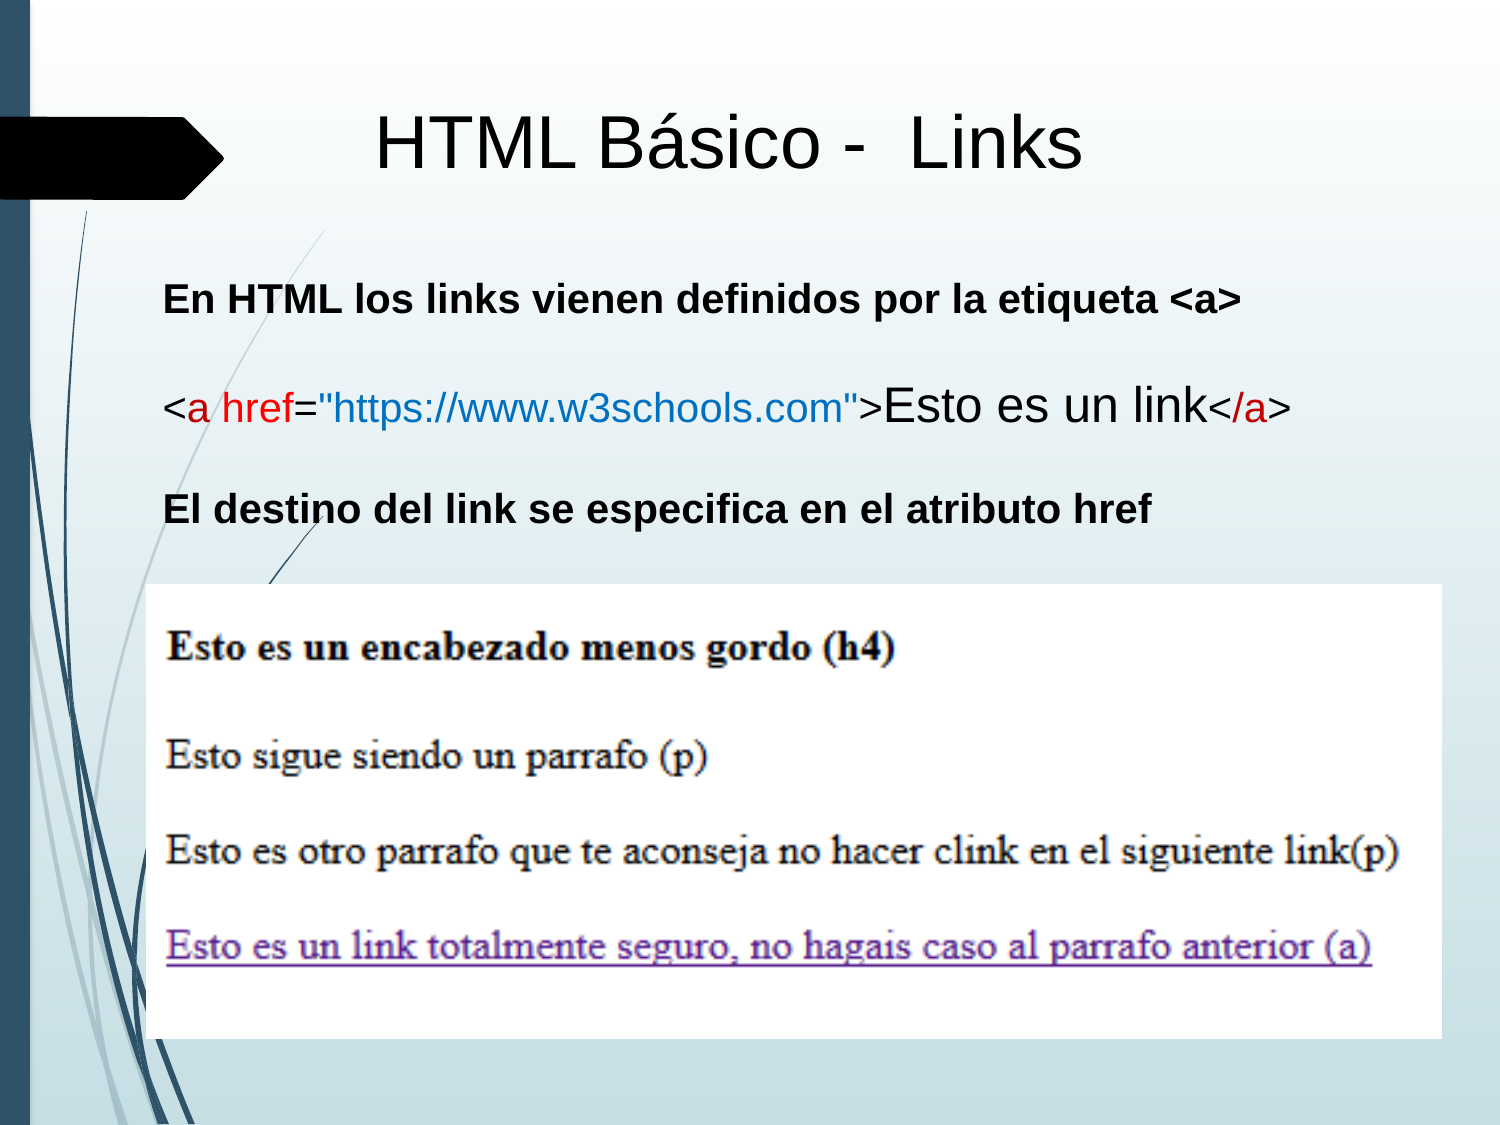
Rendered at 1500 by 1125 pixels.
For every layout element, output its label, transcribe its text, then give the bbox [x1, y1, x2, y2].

text_box [124, 264, 1380, 1084]
text_box En HTML los links vienen definidos por la etiqueta <a> <a href="https://www.w3schools.com">Esto es un link</a> El destino del link se especifica en el atributo href [147, 264, 1444, 584]
picture [145, 583, 1442, 1039]
text_box HTML Básico - Links [0, 45, 1330, 233]
